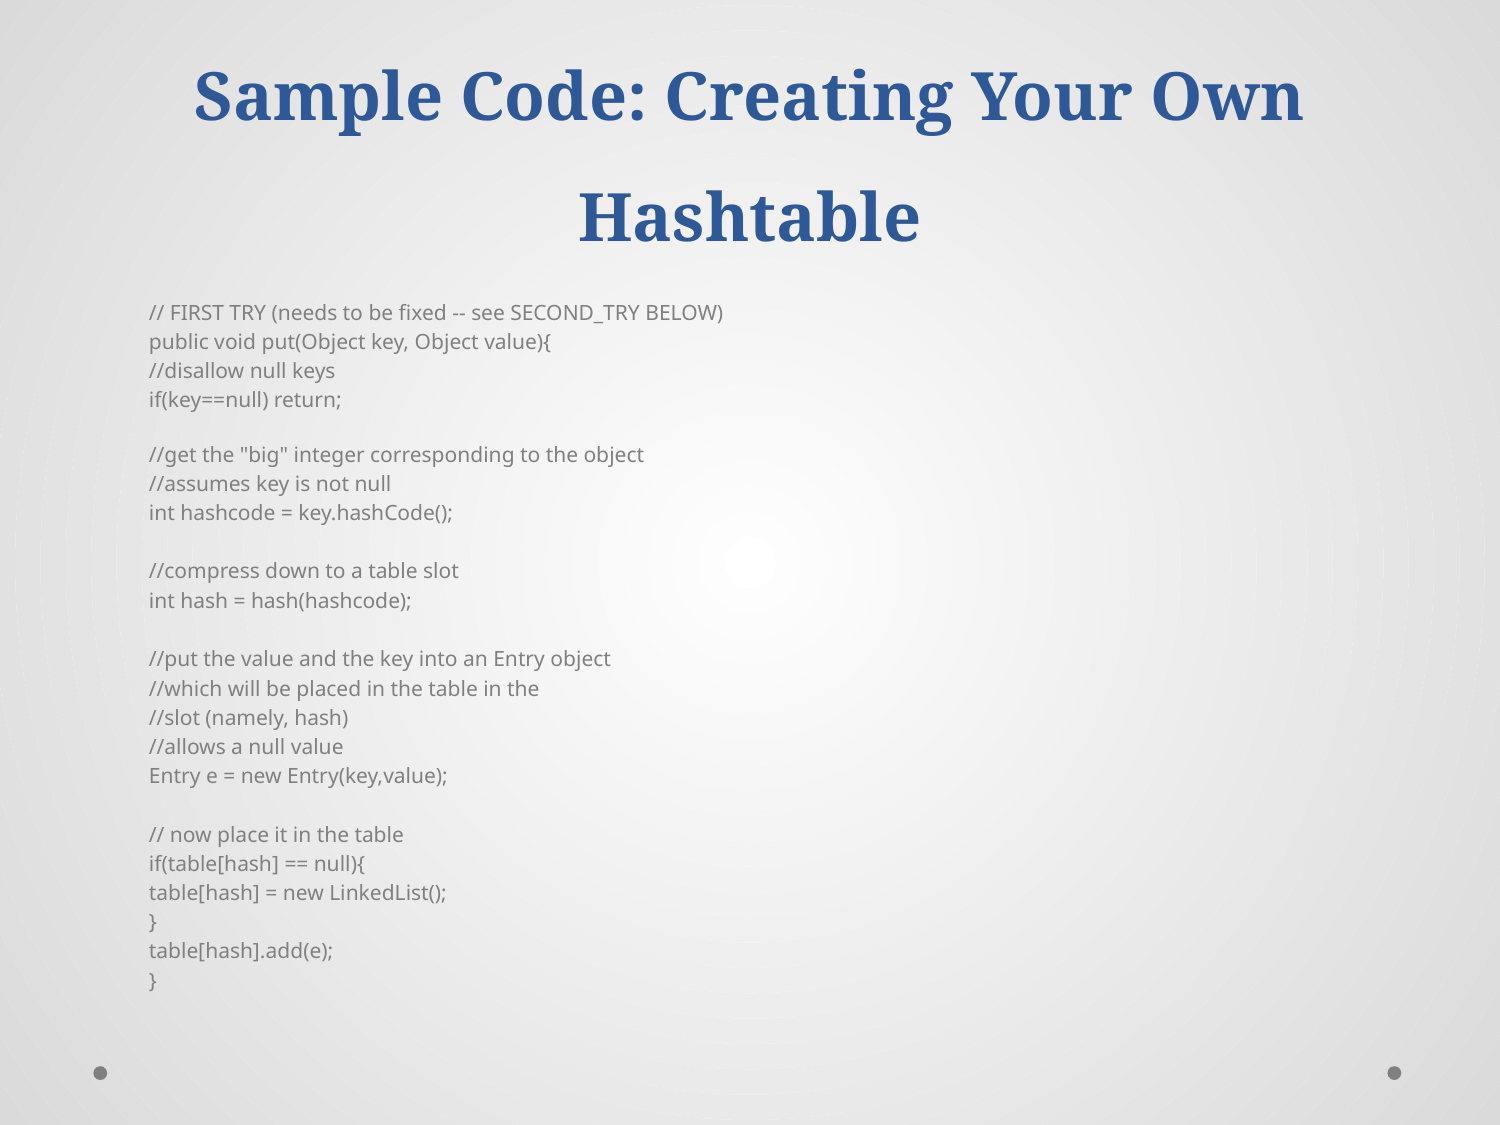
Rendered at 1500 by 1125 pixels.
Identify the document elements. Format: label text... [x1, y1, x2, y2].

title Sample Code: Creating Your Own Hashtable [75, 0, 1425, 262]
list // FIRST TRY (needs to be fixed -- see SECOND_TRY BELOW) public void put(Object key, Object value){ //disallow null keys if(key==null) return; //get the "big" integer corresponding to the object //assumes key is not null int hashcode = key.hashCode(); //compress down to a table slot int hash = hash(hashcode); //put the value and the key into an Entry object //which will be placed in the table in the //slot (namely, hash) //allows a null value Entry e = new Entry(key,value); // now place it in the table if(table[hash] == null){ table[hash] = new LinkedList(); } table[hash].add(e); } [75, 262, 1425, 1005]
